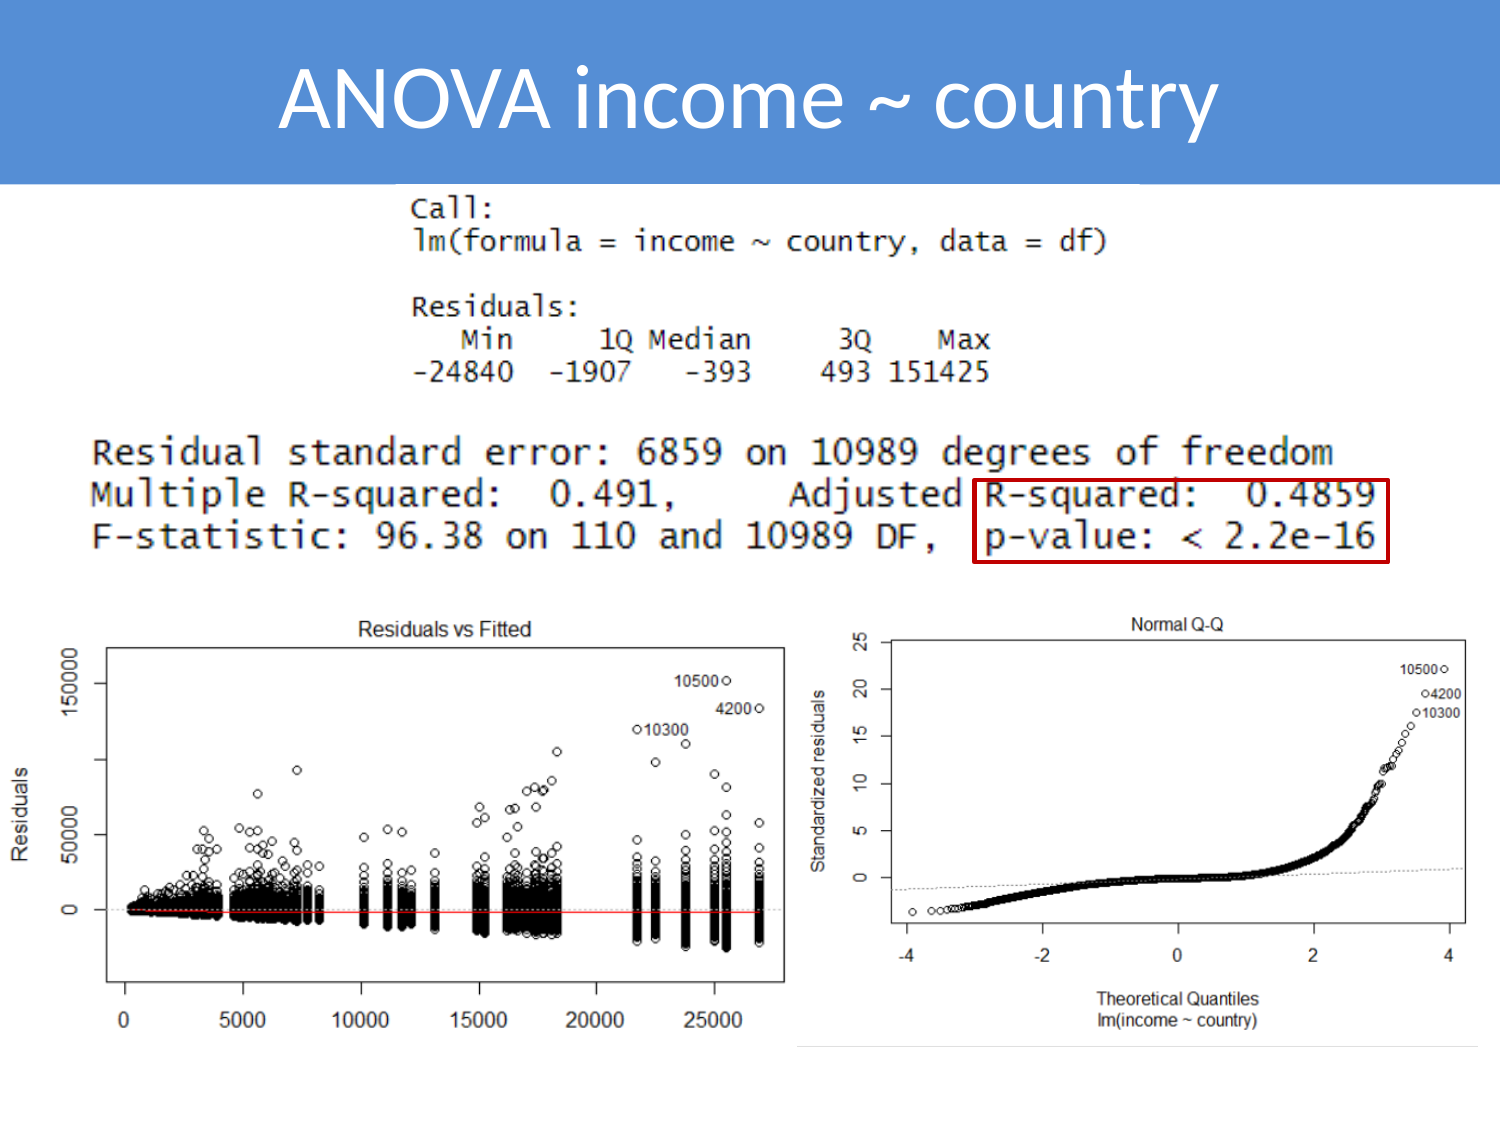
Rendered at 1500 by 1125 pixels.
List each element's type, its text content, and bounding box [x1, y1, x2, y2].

picture [0, 420, 1478, 1048]
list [395, 184, 1140, 398]
text_box ANOVA income ~ country [0, 0, 1500, 185]
